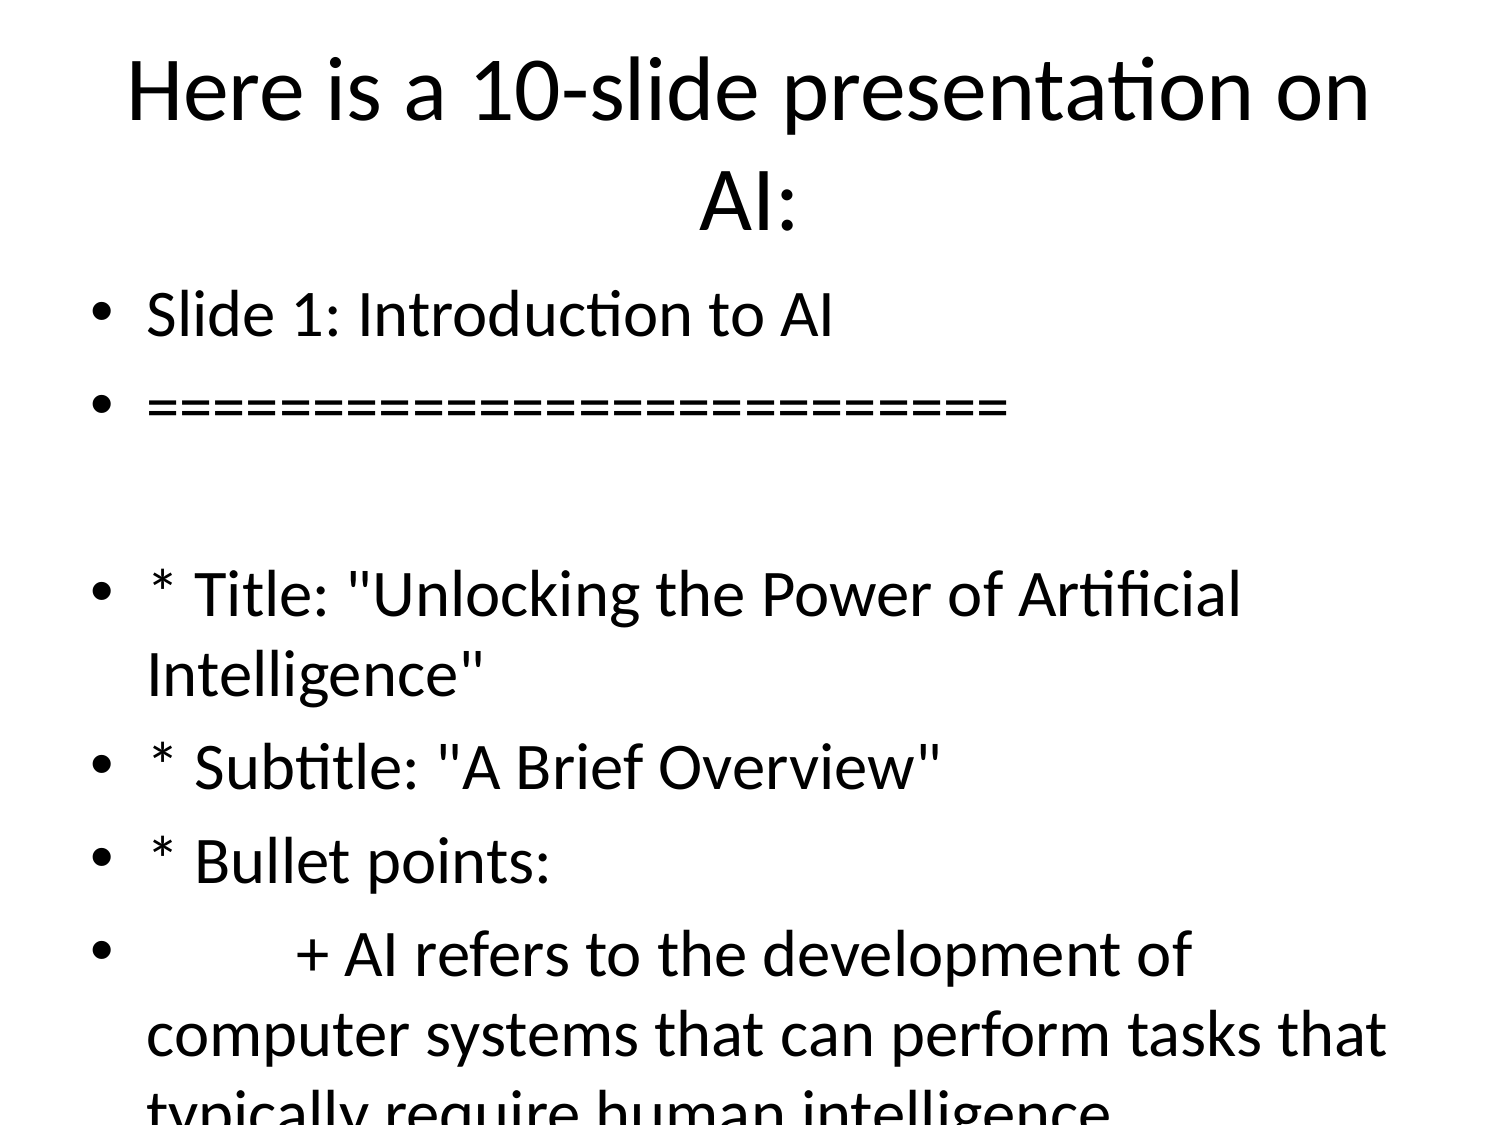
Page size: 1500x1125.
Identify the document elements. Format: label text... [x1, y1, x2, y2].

list Slide 1: Introduction to AI ========================== * Title: "Unlocking the Power of Artificial Intelligence" * Subtitle: "A Brief Overview" * Bullet points: + AI refers to the development of computer systems that can perform tasks that typically require human intelligence + AI systems can learn, reason, and act like humans + AI has the potential to revolutionize industries and transform the way we live and work Slide 2: History of AI ===================== * Title: "A Brief History of Artificial Intelligence" * Timeline: + 1950s: The Dartmouth Summer Research Project on Artificial Intelligence + 1960s: Rule-based systems and the development of the first AI program, ELIZA + 1970s-1980s: Expert systems and the rise of machine learning + 1990s-2000s: AI winter and the resurgence of interest in AI + 2010s: Deep learning and the AI renaissance Slide 3: Types of AI ===================== * Title: "Types of Artificial Intelligence" * Bullet points: + Narrow or Weak AI: designed to perform a specific task, such as facial recognition or language translation + General or Strong AI: designed to perform any intellectual task, such as reasoning and problem-solving + Superintelligence: significantly more intelligent than the best human minds + Artificial General Intelligence (AGI): the holy grail of AI research, with the ability to perform any intellectual task Slide 4: Machine Learning ========================= * Title: "Machine Learning: A Key Enabler of AI" * Bullet points: + Machine learning is a type of AI that enables systems to learn from data + Types of machine learning: supervised, unsupervised, and reinforcement learning + Applications: image and speech recognition, natural language processing, and predictive analytics Slide 5: Deep Learning ===================== * Title: "Deep Learning: A Subset of Machine Learning" * Bullet points: + Deep learning is a type of machine learning that uses neural networks + Inspired by the structure and function of the human brain + Applications: computer vision, natural language processing, and speech recognition Slide 6: AI Applications ========================= * Title: "AI Applications: Transforming Industries" * Bullet points: + Healthcare: diagnosis, treatment, and patient care + Finance: fraud detection, risk management, and investment analysis + Retail: customer service, inventory management, and supply chain optimization + Transportation: autonomous vehicles, traffic management, and route optimization Slide 7: AI Challenges ===================== * Title: "AI Challenges: Overcoming the Hurdles" * Bullet points: + Data quality and availability + Explainability and transparency + Bias and fairness + Job displacement and workforce transformation + Cybersecurity and privacy concerns Slide 8: AI Ethics ===================== * Title: "AI Ethics: Ensuring Responsible AI Development" * Bullet points: + Ensuring AI systems are fair, transparent, and accountable + Addressing bias and discrimination in AI systems + Protecting human rights and dignity + Encouraging responsible AI development and deployment Slide 9: AI Future ===================== * Title: "The Future of AI: Opportunities and Implications" * Bullet points: + Increased productivity and efficiency + Improved decision-making and accuracy + Enhanced customer experiences and personalized services + Job creation and workforce transformation + Potential risks and challenges to humanity Slide 10: Conclusion ===================== * Title: "Unlocking the Power of Artificial Intelligence" * Summary: AI has the potential to transform industries and revolutionize the way we live and work * Call to action: Encourage responsible AI development and deployment to ensure a brighter future for all [75, 262, 1425, 1005]
title Here is a 10-slide presentation on AI: [75, 45, 1425, 233]
